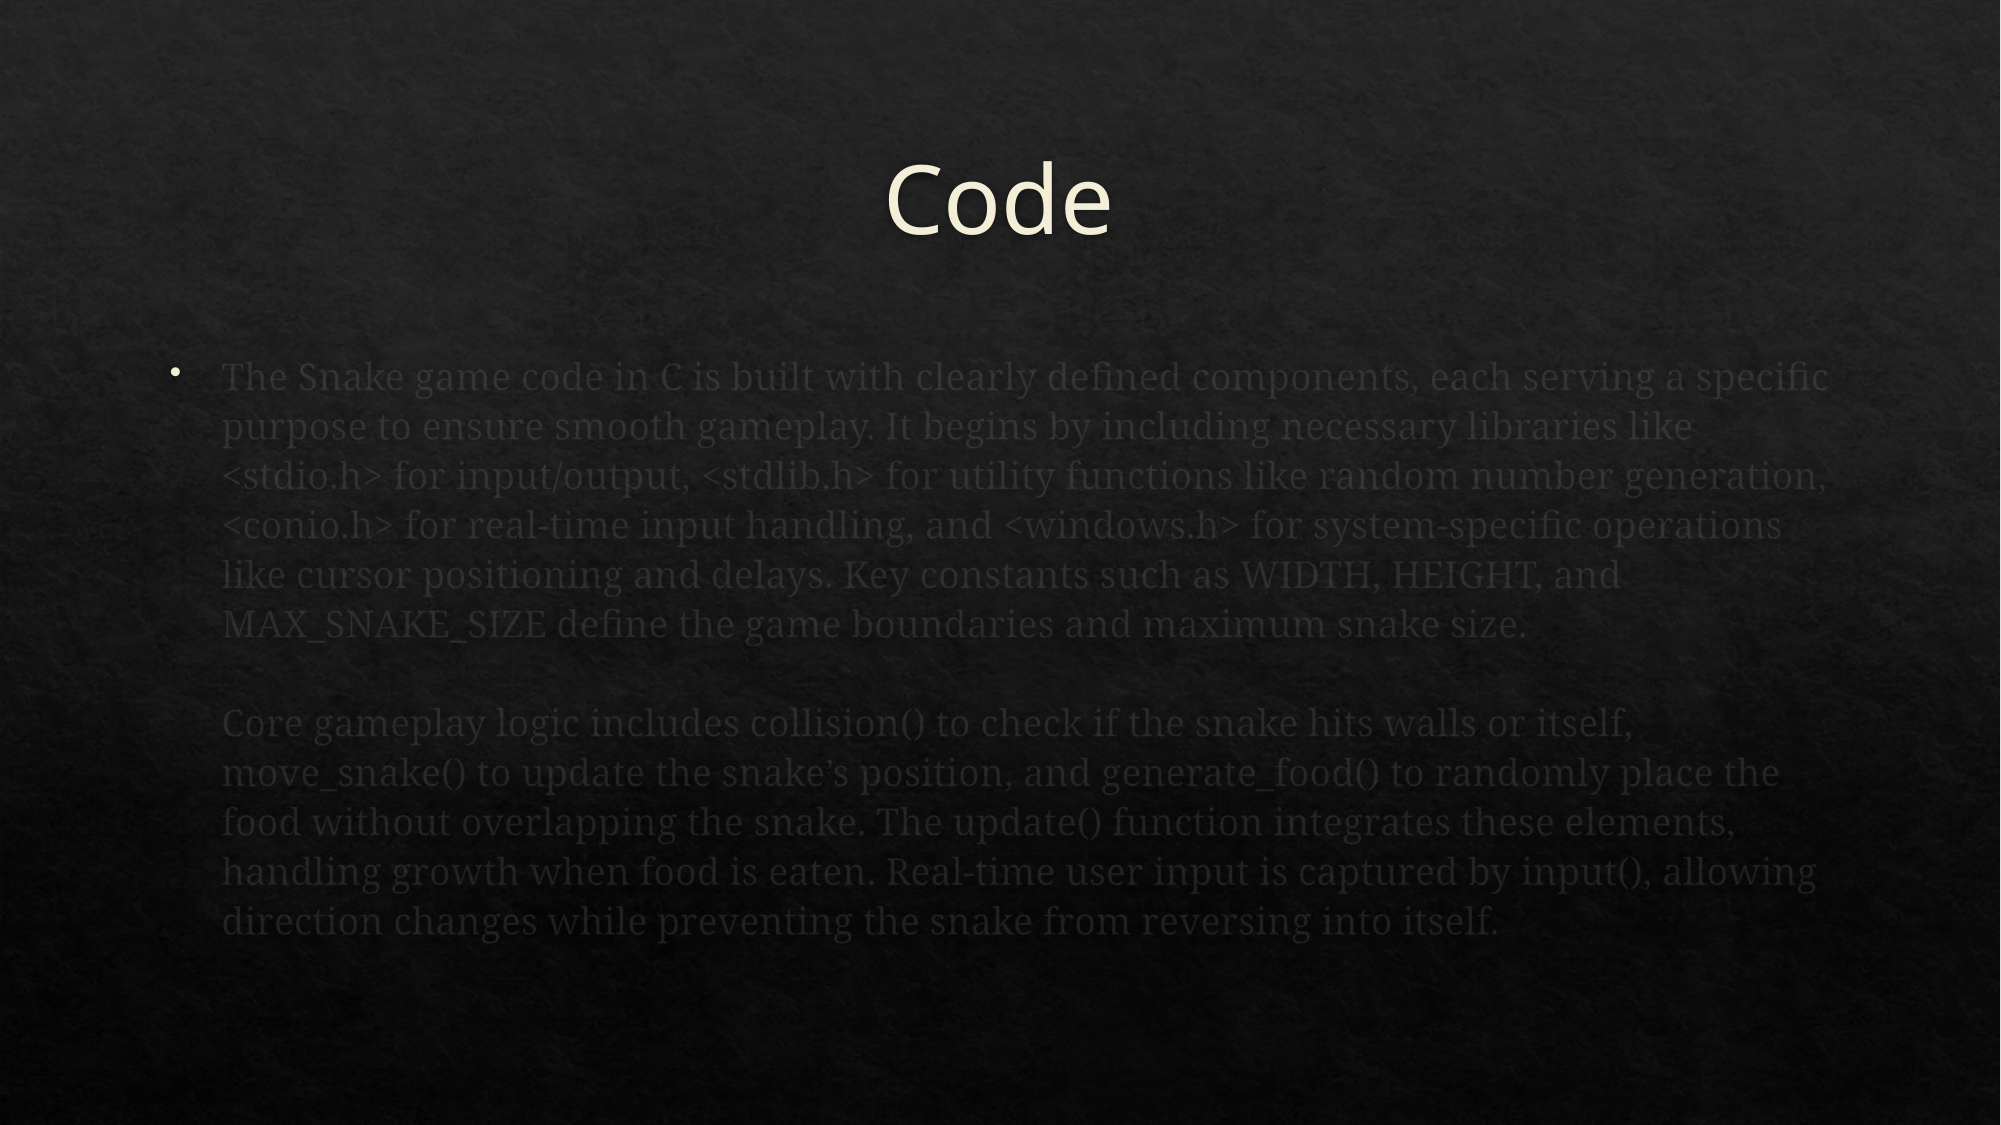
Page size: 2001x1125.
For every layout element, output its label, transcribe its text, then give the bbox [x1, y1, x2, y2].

list The Snake game code in C is built with clearly defined components, each serving a specific purpose to ensure smooth gameplay. It begins by including necessary libraries like <stdio.h> for input/output, <stdlib.h> for utility functions like random number generation, <conio.h> for real-time input handling, and <windows.h> for system-specific operations like cursor positioning and delays. Key constants such as WIDTH, HEIGHT, and MAX_SNAKE_SIZE define the game boundaries and maximum snake size. Core gameplay logic includes collision() to check if the snake hits walls or itself, move_snake() to update the snake’s position, and generate_food() to randomly place the food without overlapping the snake. The update() function integrates these elements, handling growth when food is eaten. Real-time user input is captured by input(), allowing direction changes while preventing the snake from reversing into itself. [149, 340, 1849, 950]
title Code [149, 99, 1849, 307]
